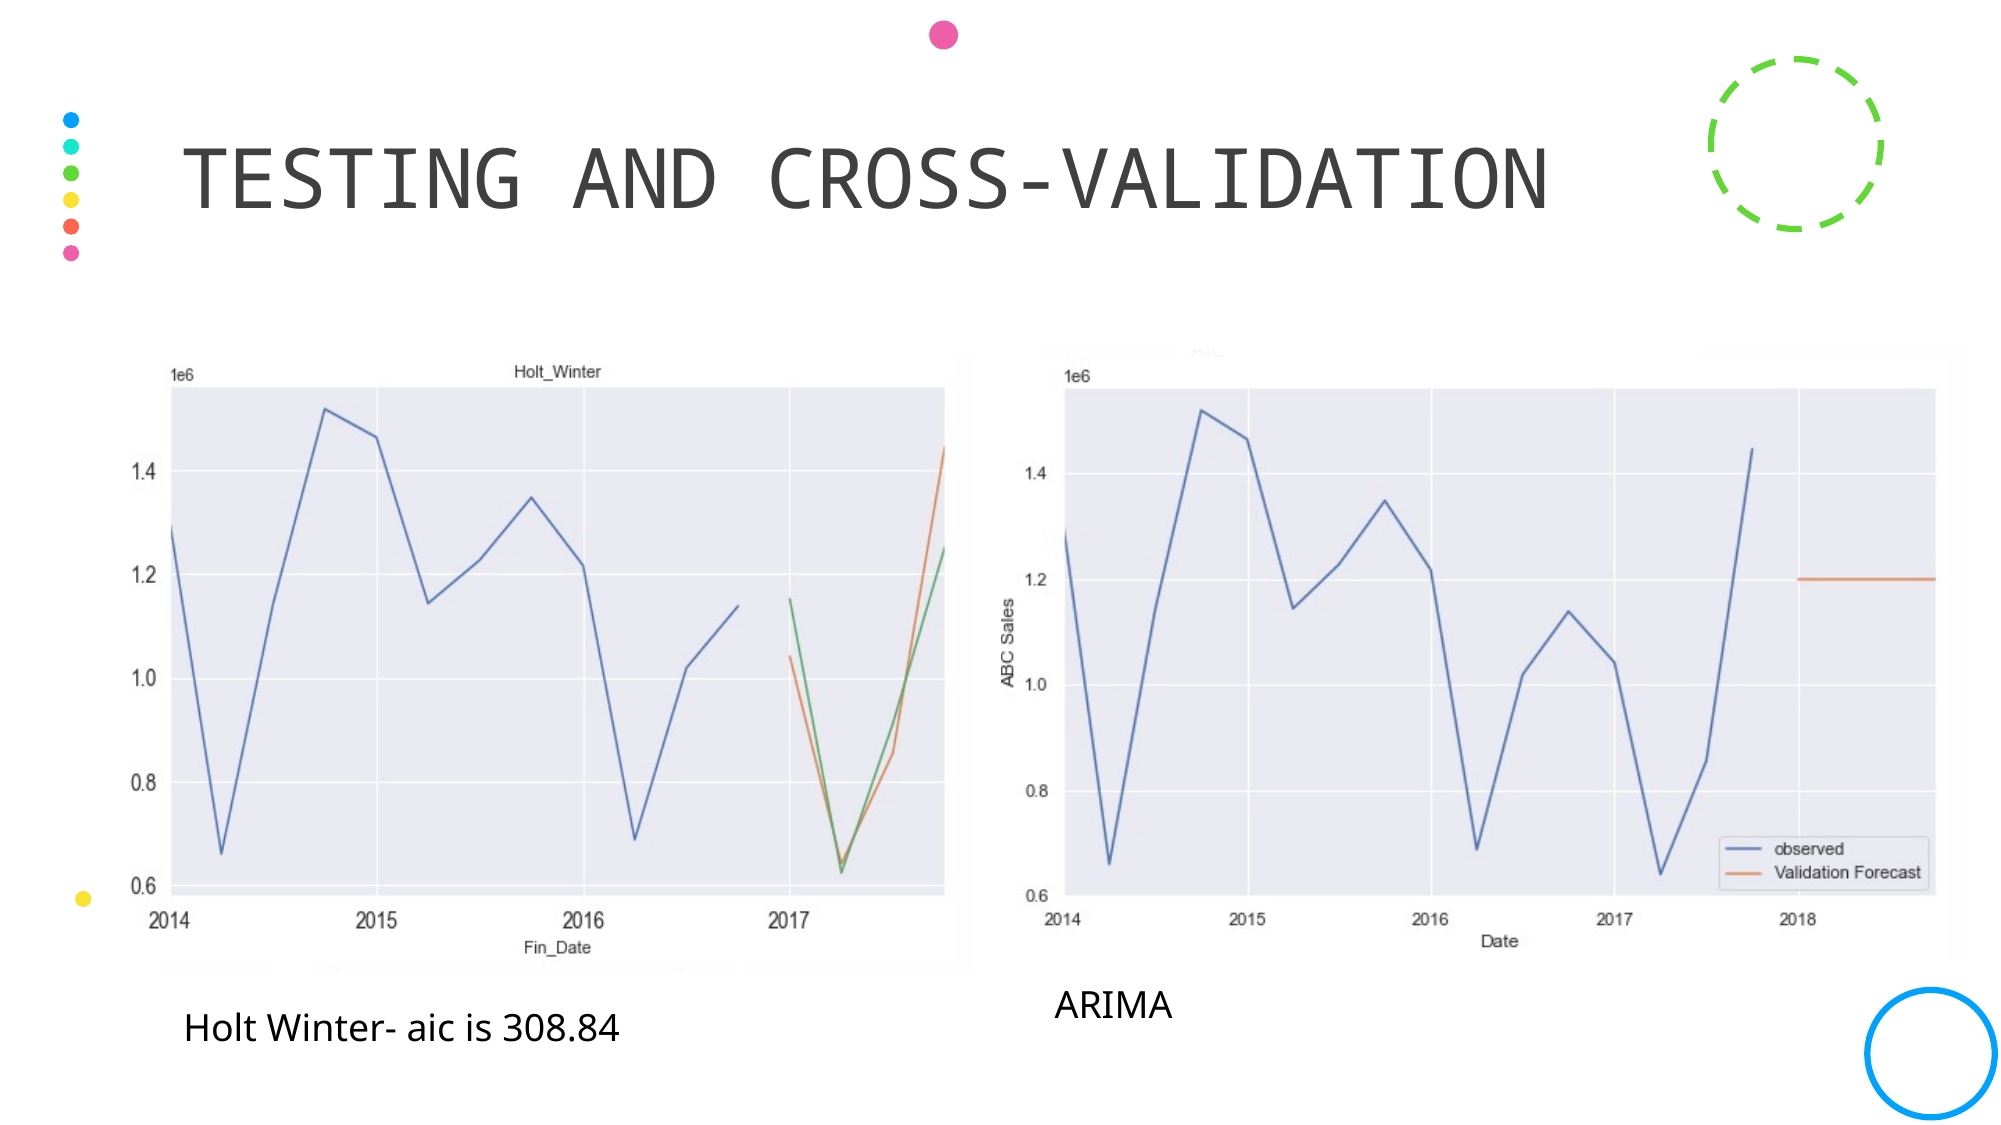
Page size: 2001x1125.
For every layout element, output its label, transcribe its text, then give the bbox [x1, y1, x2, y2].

text_box Holt Winter- aic is 308.84 [168, 996, 636, 1057]
picture [1000, 347, 1970, 960]
picture [123, 352, 975, 971]
text_box ARIMA [1039, 973, 1188, 1033]
title Testing and Cross-validation [180, 69, 1830, 294]
